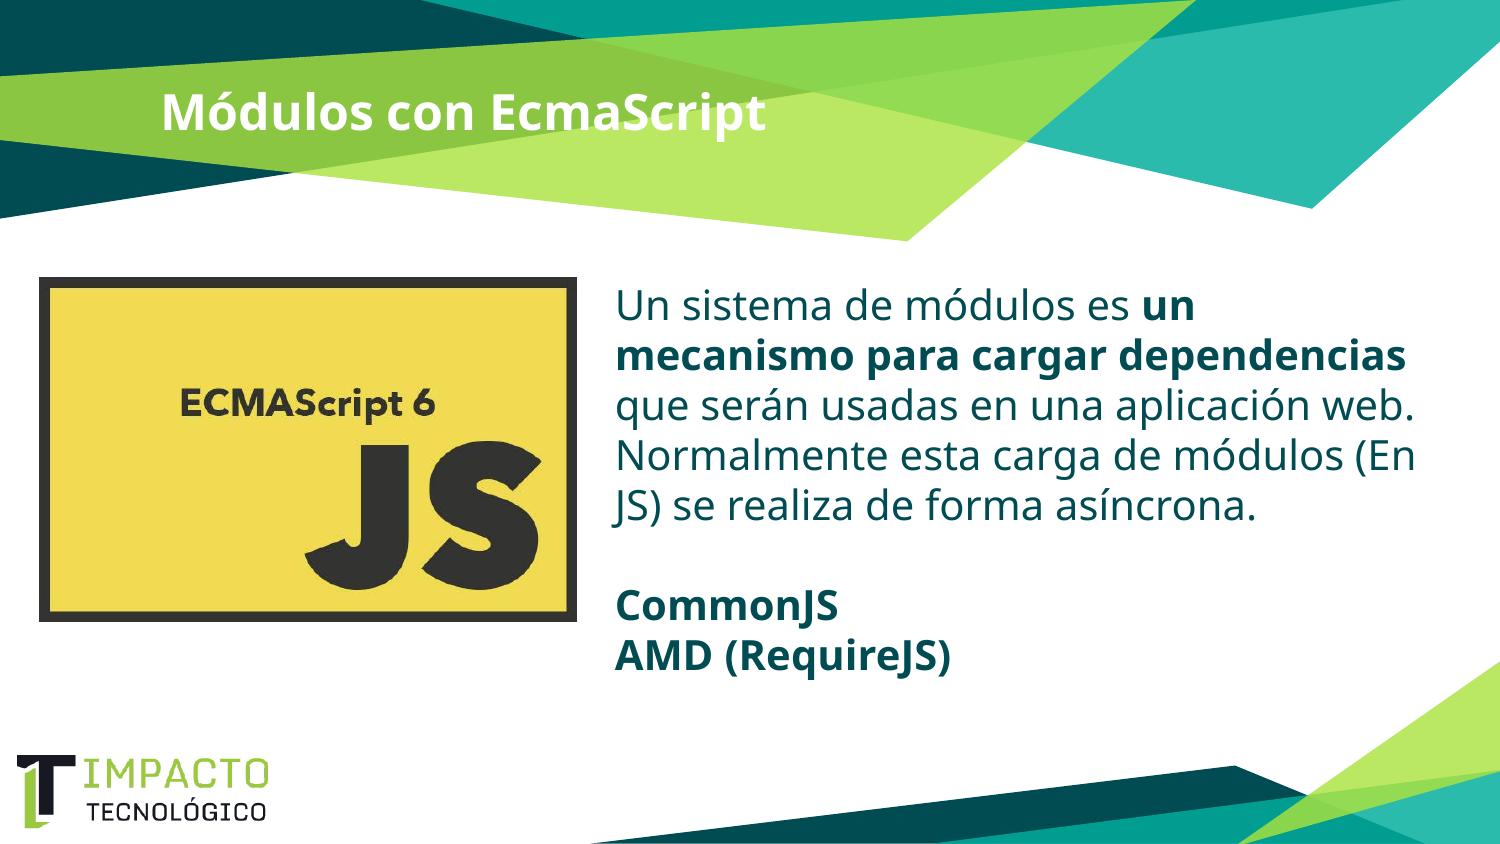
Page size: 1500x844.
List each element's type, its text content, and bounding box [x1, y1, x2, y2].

title Módulos con EcmaScript [145, 65, 1355, 206]
picture [38, 277, 577, 622]
picture [17, 739, 268, 843]
text_box Un sistema de módulos es un mecanismo para cargar dependencias que serán usadas en una aplicación web. Normalmente esta carga de módulos (En JS) se realiza de forma asíncrona. CommonJS AMD (RequireJS) [599, 240, 1438, 767]
